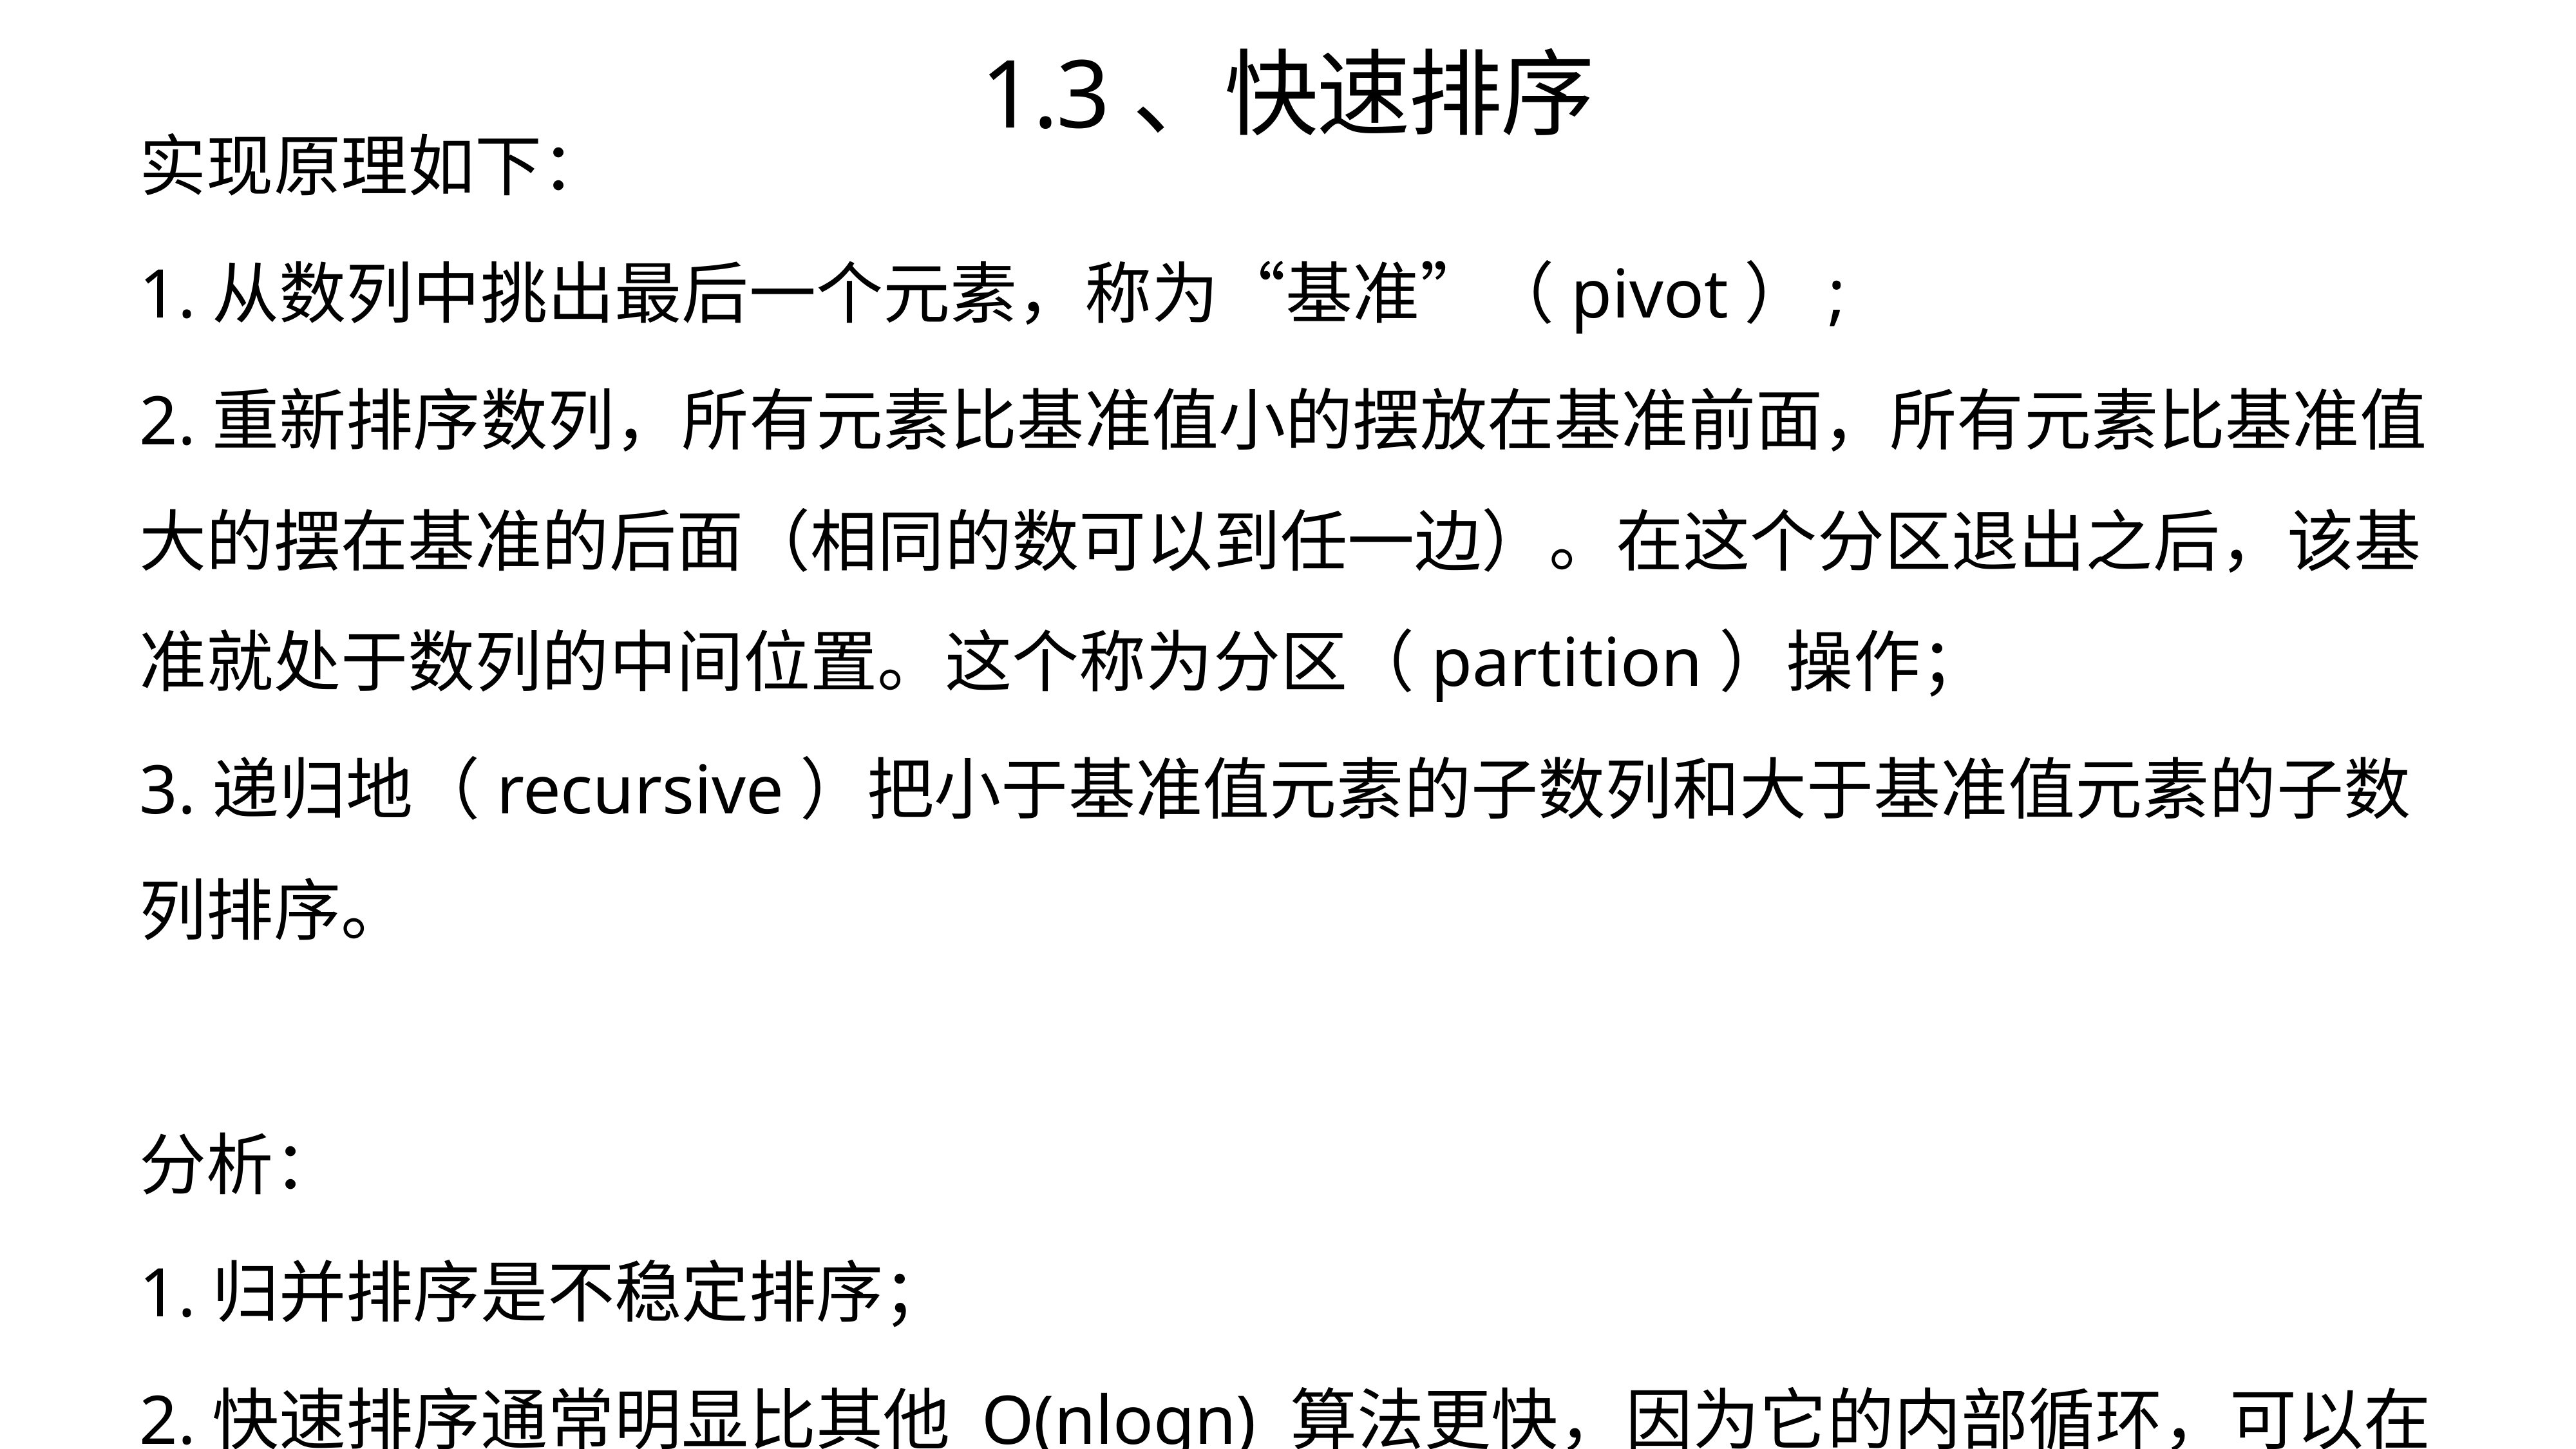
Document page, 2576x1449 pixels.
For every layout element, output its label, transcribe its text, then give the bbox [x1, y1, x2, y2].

title 1.3、快速排序 [0, 0, 2576, 202]
text_box 实现原理如下： ​1.从数列中挑出最后一个元素，称为“基准”（pivot）; ​2.重新排序数列，所有元素比基准值小的摆放在基准前面，所有元素比基准值大的摆在基准的后面（相同的数可以到任一边）。在这个分区退出之后，该基准就处于数列的中间位置。这个称为分区（partition）操作； ​3.递归地（recursive）把小于基准值元素的子数列和大于基准值元素的子数列排序。 分析： 1.归并排序是不稳定排序； 2.快速排序通常明显比其他 Ο(nlogn) 算法更快，因为它的内部循环，可以在大部分的架构上很有效率地被实现出来。 [134, 77, 2442, 1449]
